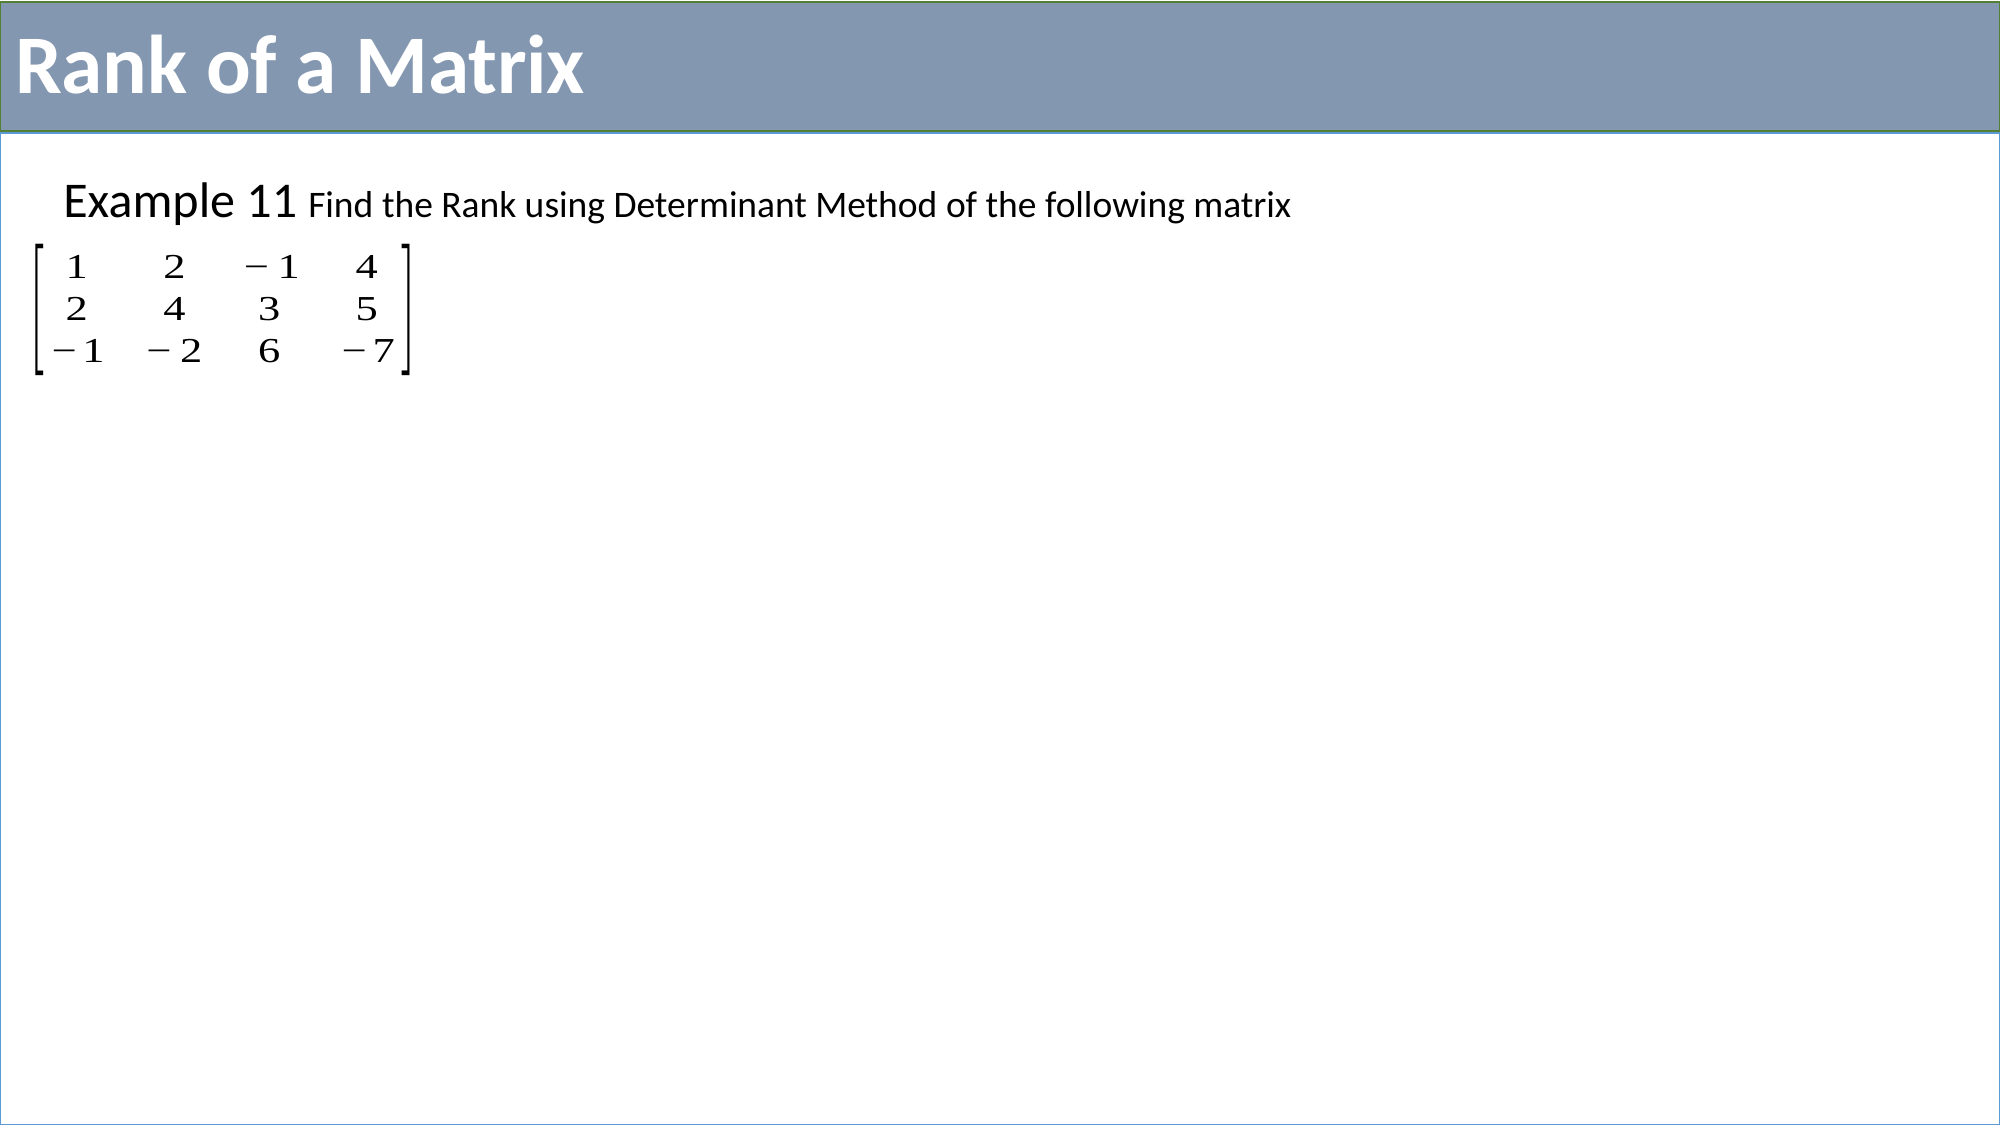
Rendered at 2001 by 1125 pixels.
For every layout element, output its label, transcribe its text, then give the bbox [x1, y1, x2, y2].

title Rank of a Matrix [0, 1, 2000, 132]
text_box Example 11 Find the Rank using Determinant Method of the following matrix [48, 160, 1480, 281]
list [0, 132, 2000, 1125]
